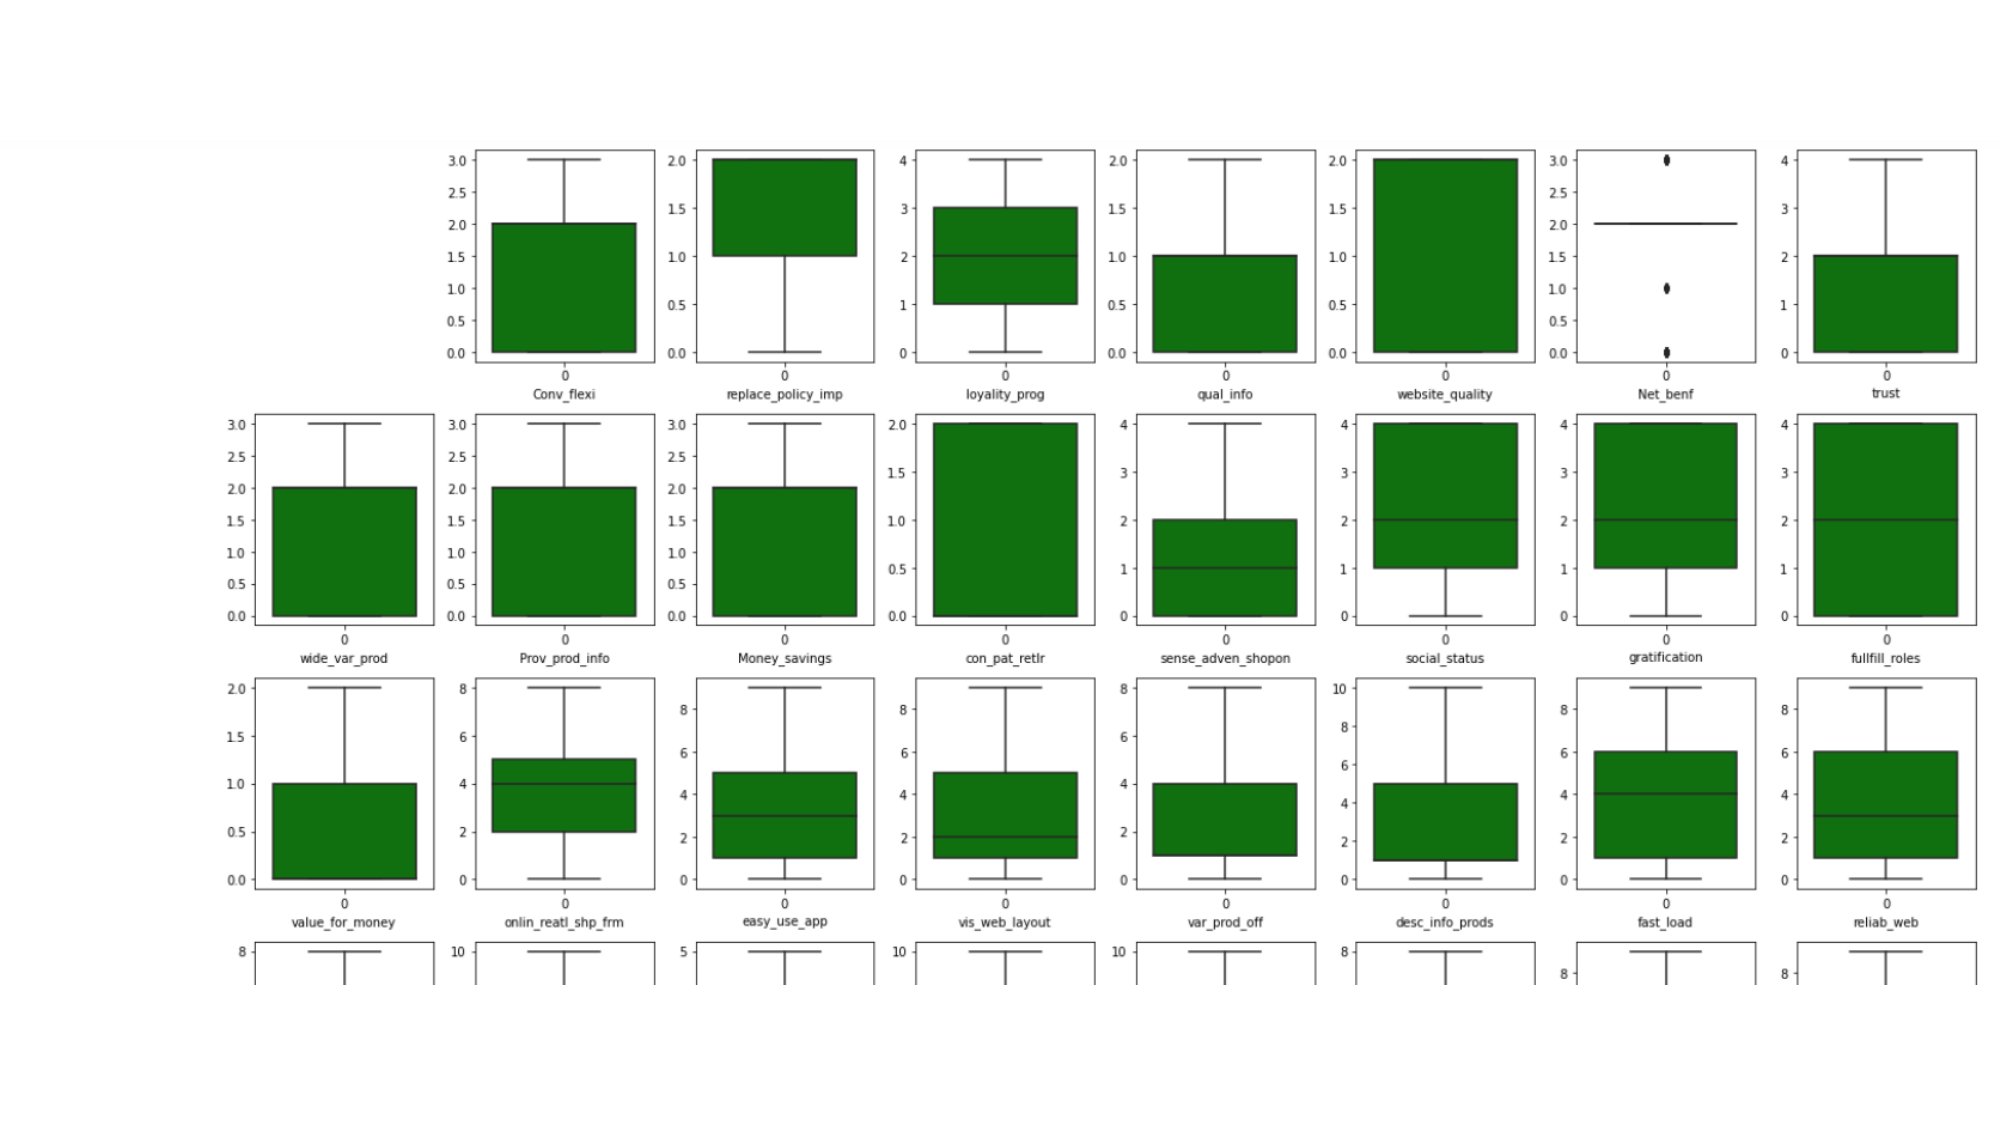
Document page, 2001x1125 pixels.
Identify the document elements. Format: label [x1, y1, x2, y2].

picture [0, 140, 2000, 985]
